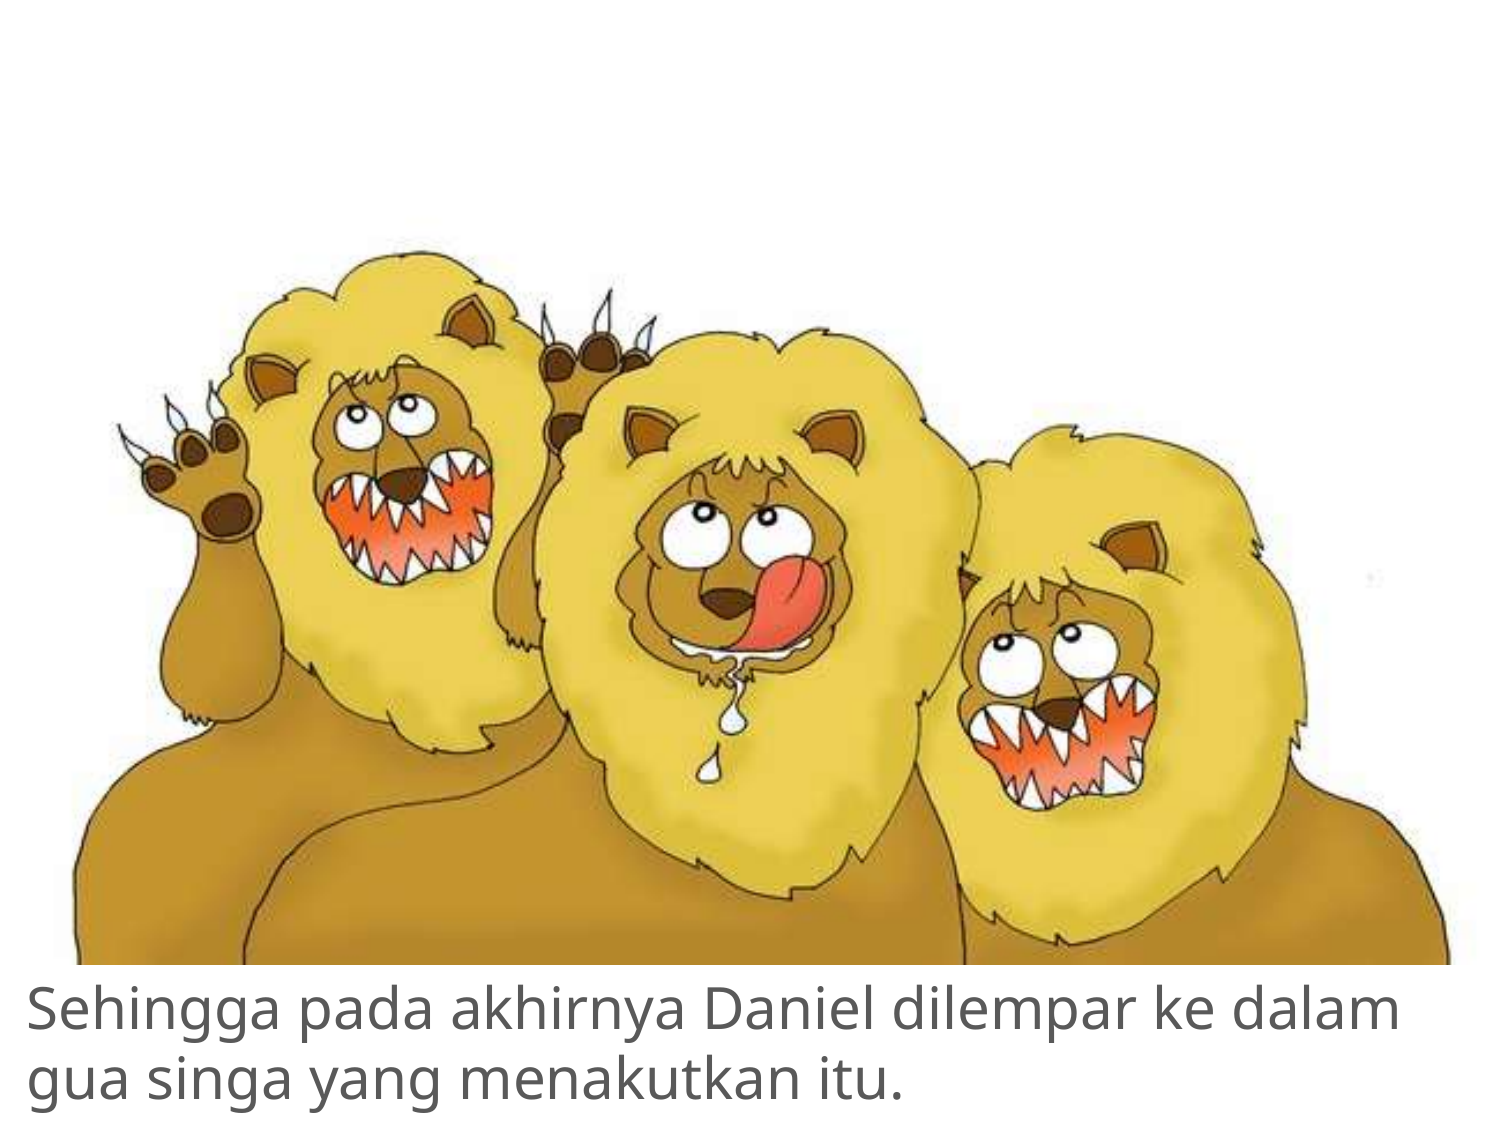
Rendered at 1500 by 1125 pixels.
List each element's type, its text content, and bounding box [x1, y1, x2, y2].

picture [0, 0, 1500, 965]
text_box Sehingga pada akhirnya Daniel dilempar ke dalam gua singa yang menakutkan itu. [11, 973, 1498, 1119]
